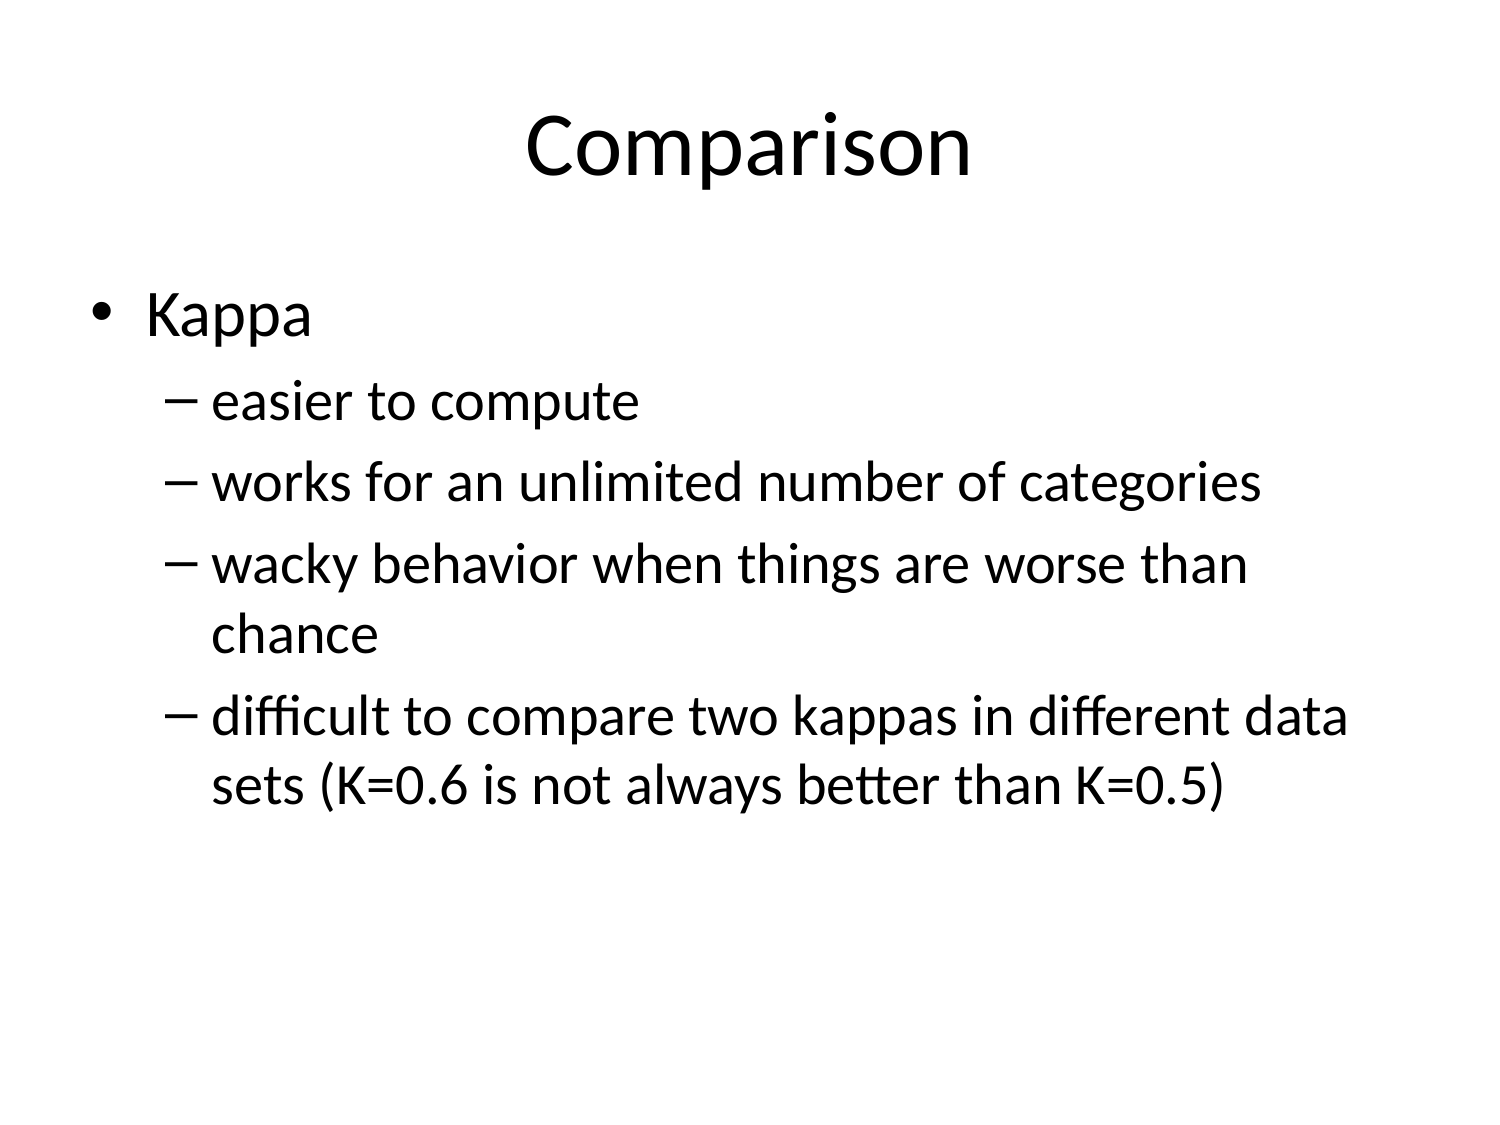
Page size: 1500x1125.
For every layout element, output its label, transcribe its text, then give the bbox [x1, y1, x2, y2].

list Kappa easier to compute works for an unlimited number of categories wacky behavior when things are worse than chance difficult to compare two kappas in different data sets (K=0.6 is not always better than K=0.5) [75, 262, 1425, 1005]
title Comparison [75, 45, 1425, 233]
